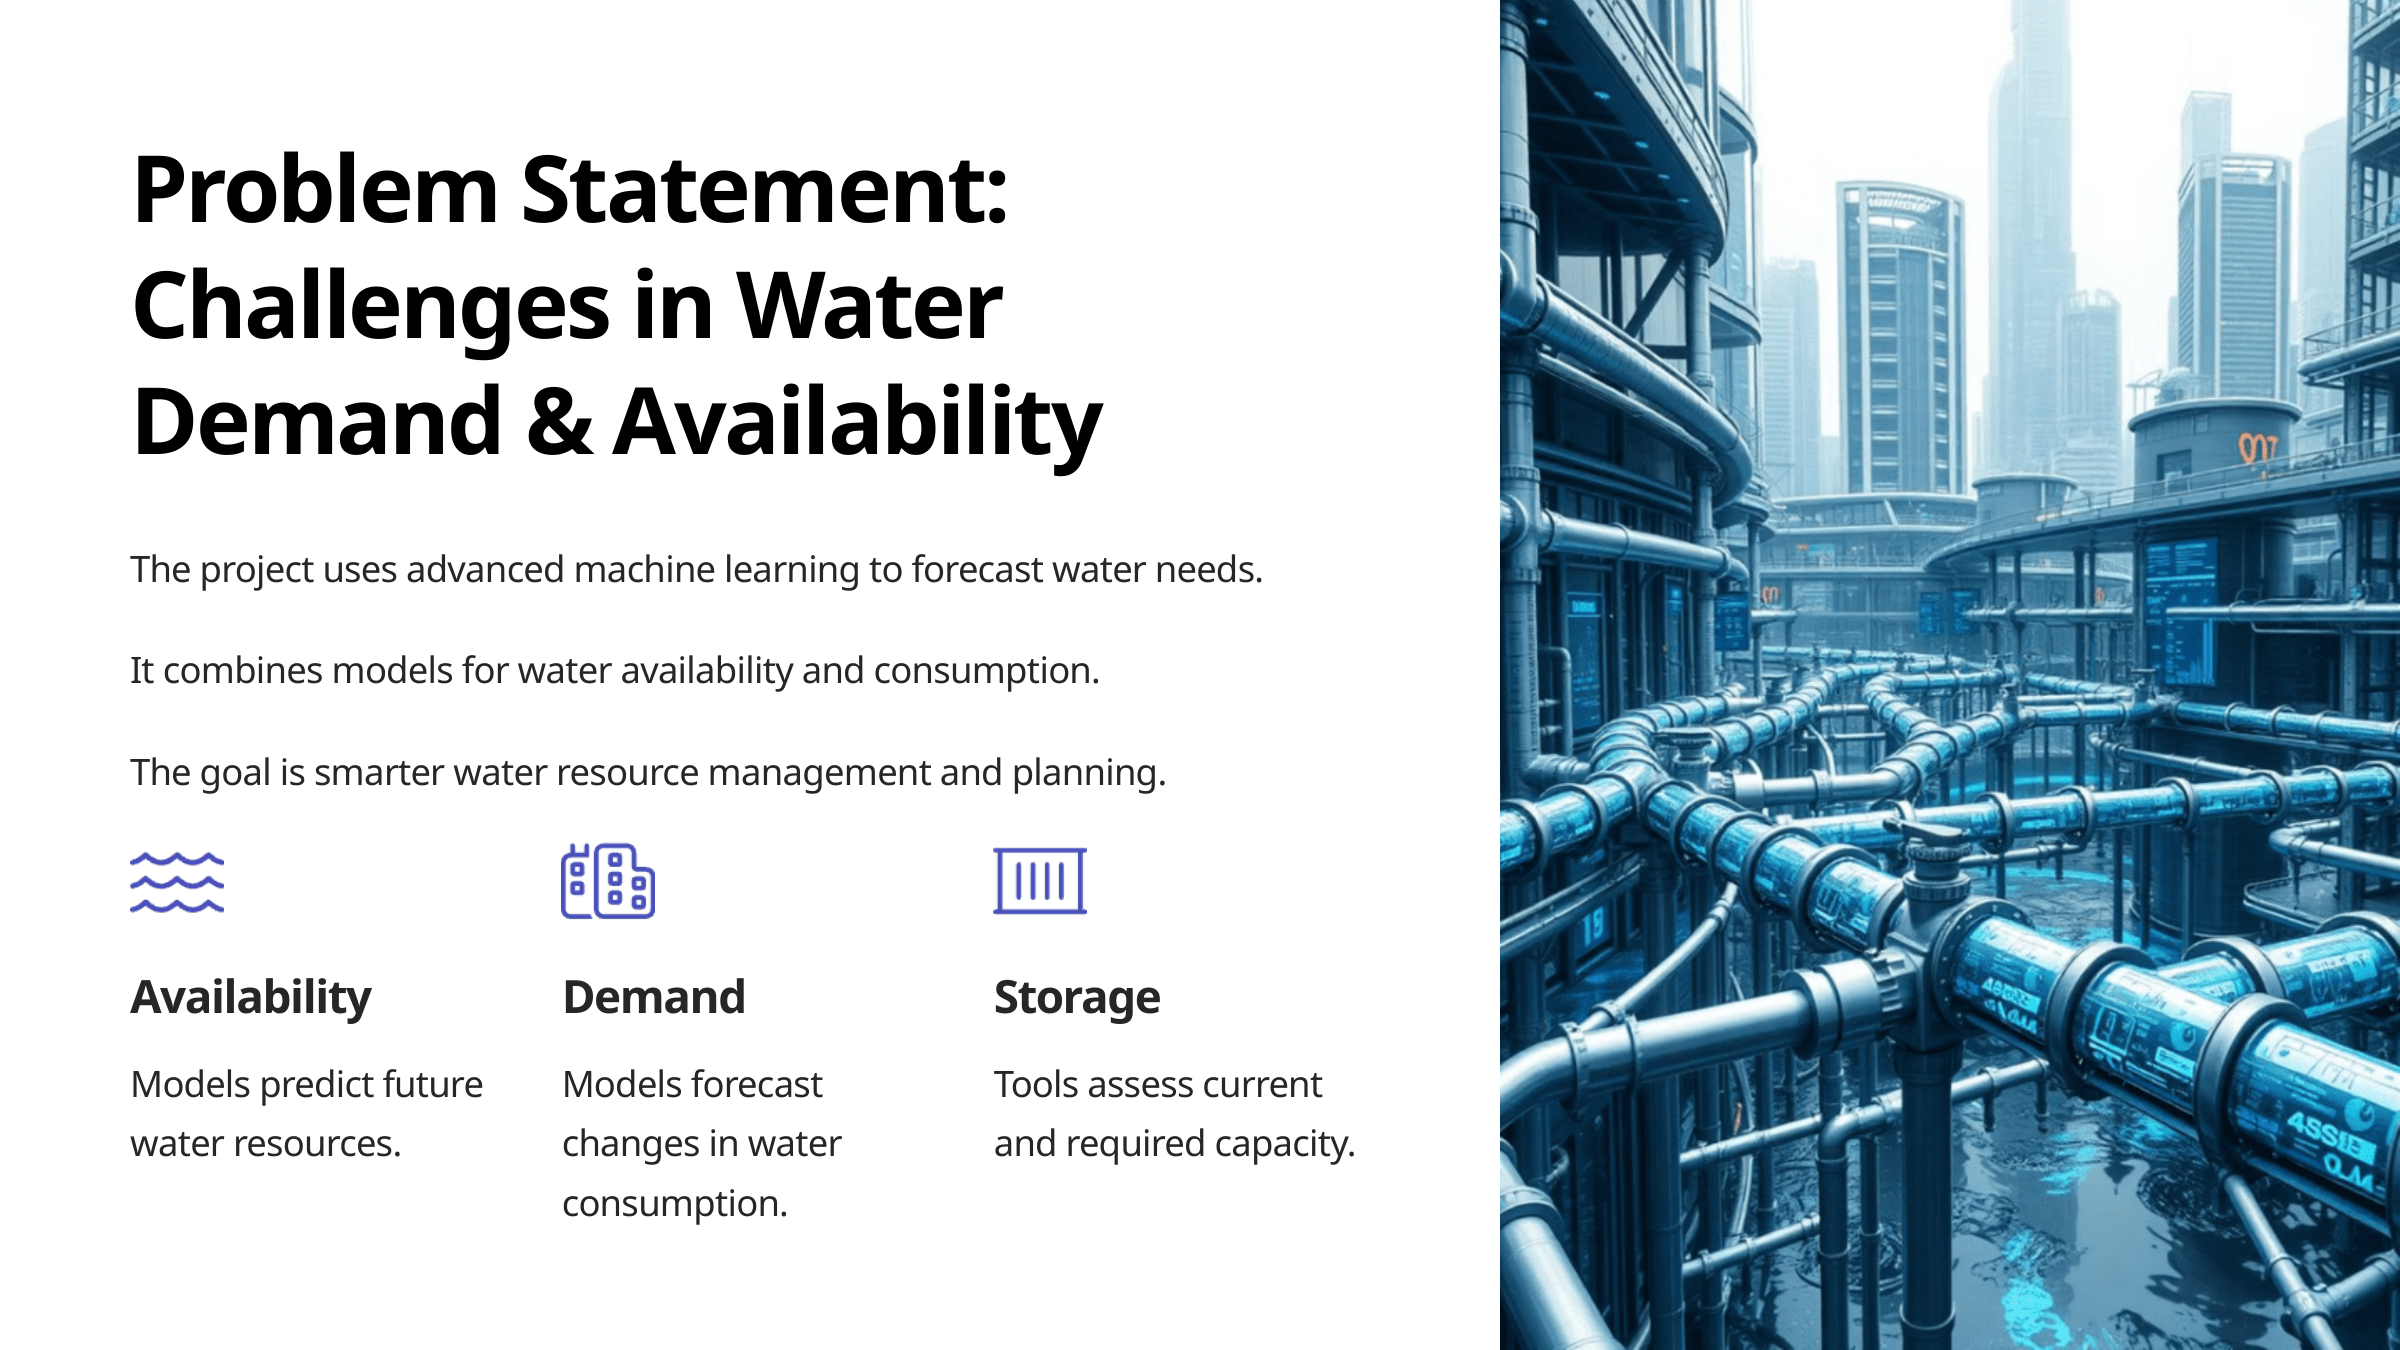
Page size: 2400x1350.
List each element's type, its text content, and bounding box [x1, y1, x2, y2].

text_box Availability [130, 964, 507, 1023]
text_box Demand [561, 964, 938, 1023]
text_box Problem Statement: Challenges in Water Demand & Availability [130, 125, 1370, 475]
picture [1499, 0, 2400, 1350]
text_box Storage [993, 964, 1370, 1023]
picture [130, 834, 224, 928]
text_box It combines models for water availability and consumption. [130, 631, 1370, 692]
text_box Models predict future water resources. [130, 1045, 507, 1165]
picture [561, 834, 655, 928]
text_box Models forecast changes in water consumption. [561, 1045, 938, 1224]
text_box The goal is smarter water resource management and planning. [130, 733, 1370, 793]
text_box The project uses advanced machine learning to forecast water needs. [130, 530, 1370, 591]
text_box Tools assess current and required capacity. [993, 1045, 1370, 1224]
picture [993, 834, 1087, 928]
